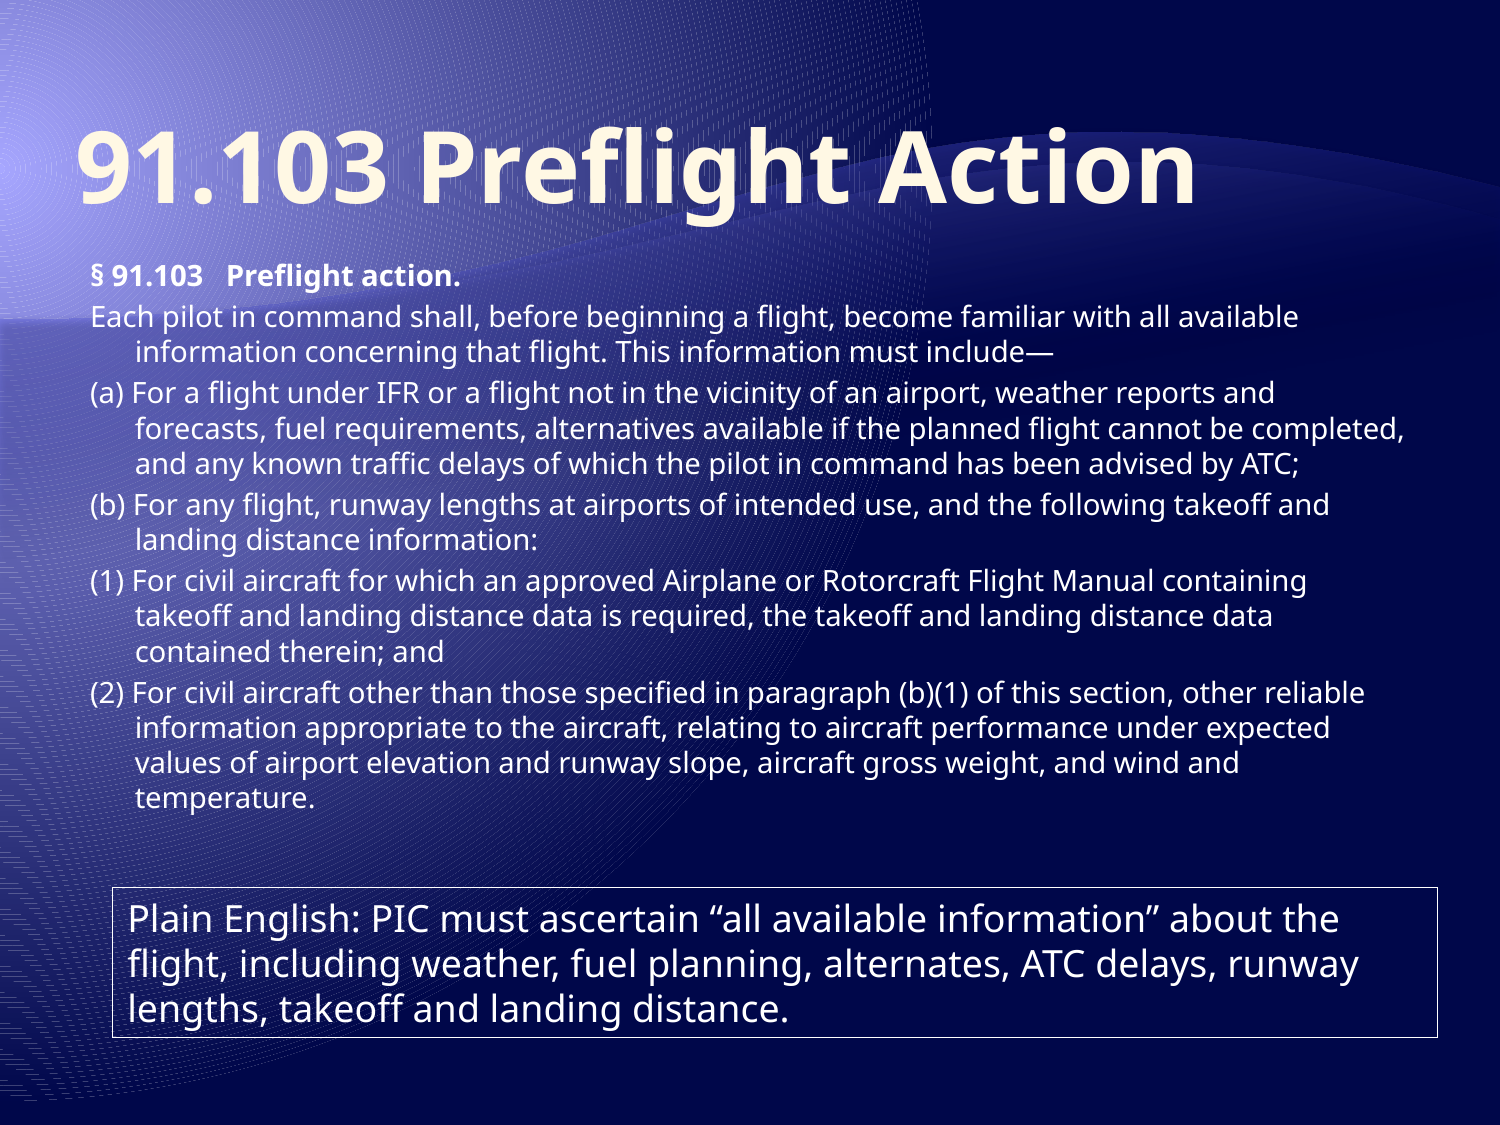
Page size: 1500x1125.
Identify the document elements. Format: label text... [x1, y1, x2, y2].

list § 91.103 Preflight action. Each pilot in command shall, before beginning a flight, become familiar with all available information concerning that flight. This information must include— (a) For a flight under IFR or a flight not in the vicinity of an airport, weather reports and forecasts, fuel requirements, alternatives available if the planned flight cannot be completed, and any known traffic delays of which the pilot in command has been advised by ATC; (b) For any flight, runway lengths at airports of intended use, and the following takeoff and landing distance information: (1) For civil aircraft for which an approved Airplane or Rotorcraft Flight Manual containing takeoff and landing distance data is required, the takeoff and landing distance data contained therein; and (2) For civil aircraft other than those specified in paragraph (b)(1) of this section, other reliable information appropriate to the aircraft, relating to aircraft performance under expected values of airport elevation and runway slope, aircraft gross weight, and wind and temperature. [75, 249, 1425, 863]
title 91.103 Preflight Action [75, 87, 1425, 225]
text_box Plain English: PIC must ascertain “all available information” about the flight, including weather, fuel planning, alternates, ATC delays, runway lengths, takeoff and landing distance. [112, 887, 1438, 1038]
